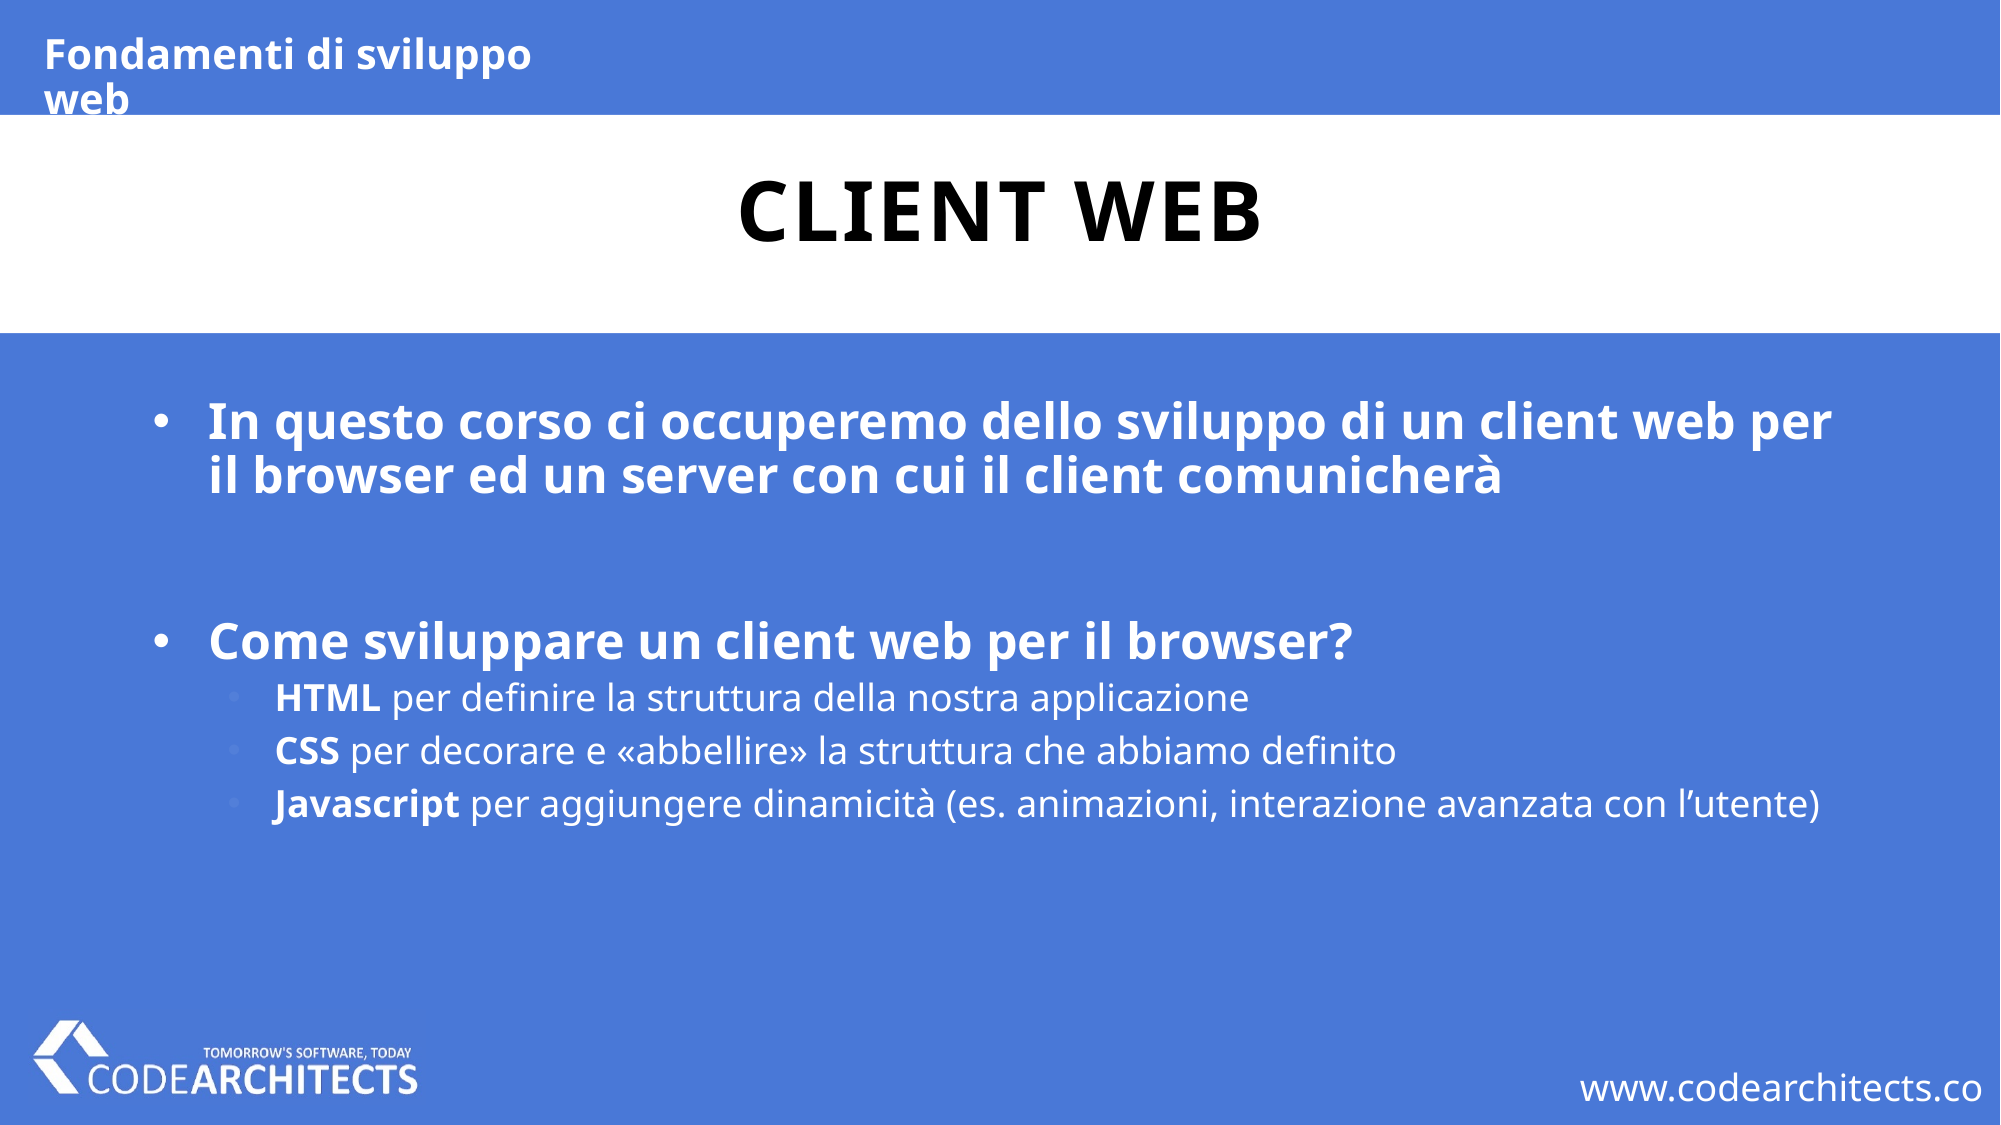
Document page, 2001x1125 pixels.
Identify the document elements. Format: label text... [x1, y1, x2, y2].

list In questo corso ci occuperemo dello sviluppo di un client web per il browser ed un server con cui il client comunicherà Come sviluppare un client web per il browser? HTML per definire la struttura della nostra applicazione CSS per decorare e «abbellire» la struttura che abbiamo definito Javascript per aggiungere dinamicità (es. animazioni, interazione avanzata con l’utente) [137, 388, 1863, 987]
list Fondamenti di sviluppo web [28, 26, 578, 75]
title Client Web [137, 128, 1863, 307]
picture [28, 1009, 426, 1105]
